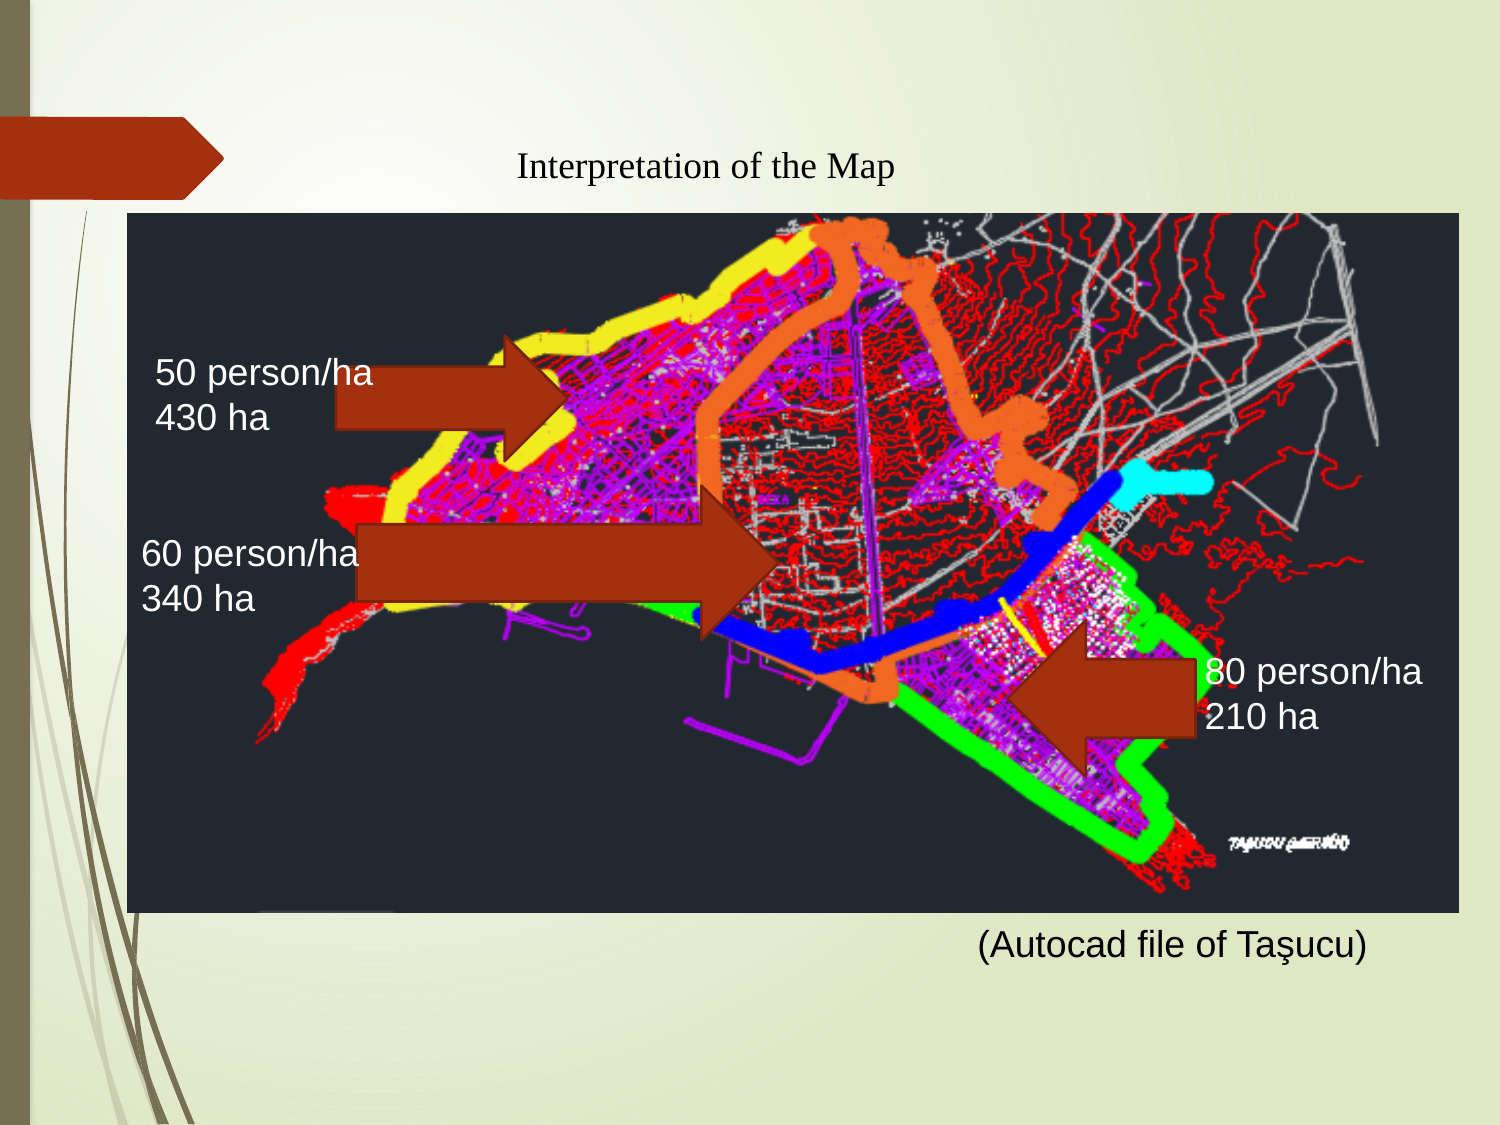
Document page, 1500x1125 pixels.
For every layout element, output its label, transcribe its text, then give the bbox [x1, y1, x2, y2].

text_box Interpretation of the Map [501, 133, 1337, 193]
text_box (Autocad file of Taşucu) [962, 921, 1399, 972]
picture [127, 213, 1459, 913]
